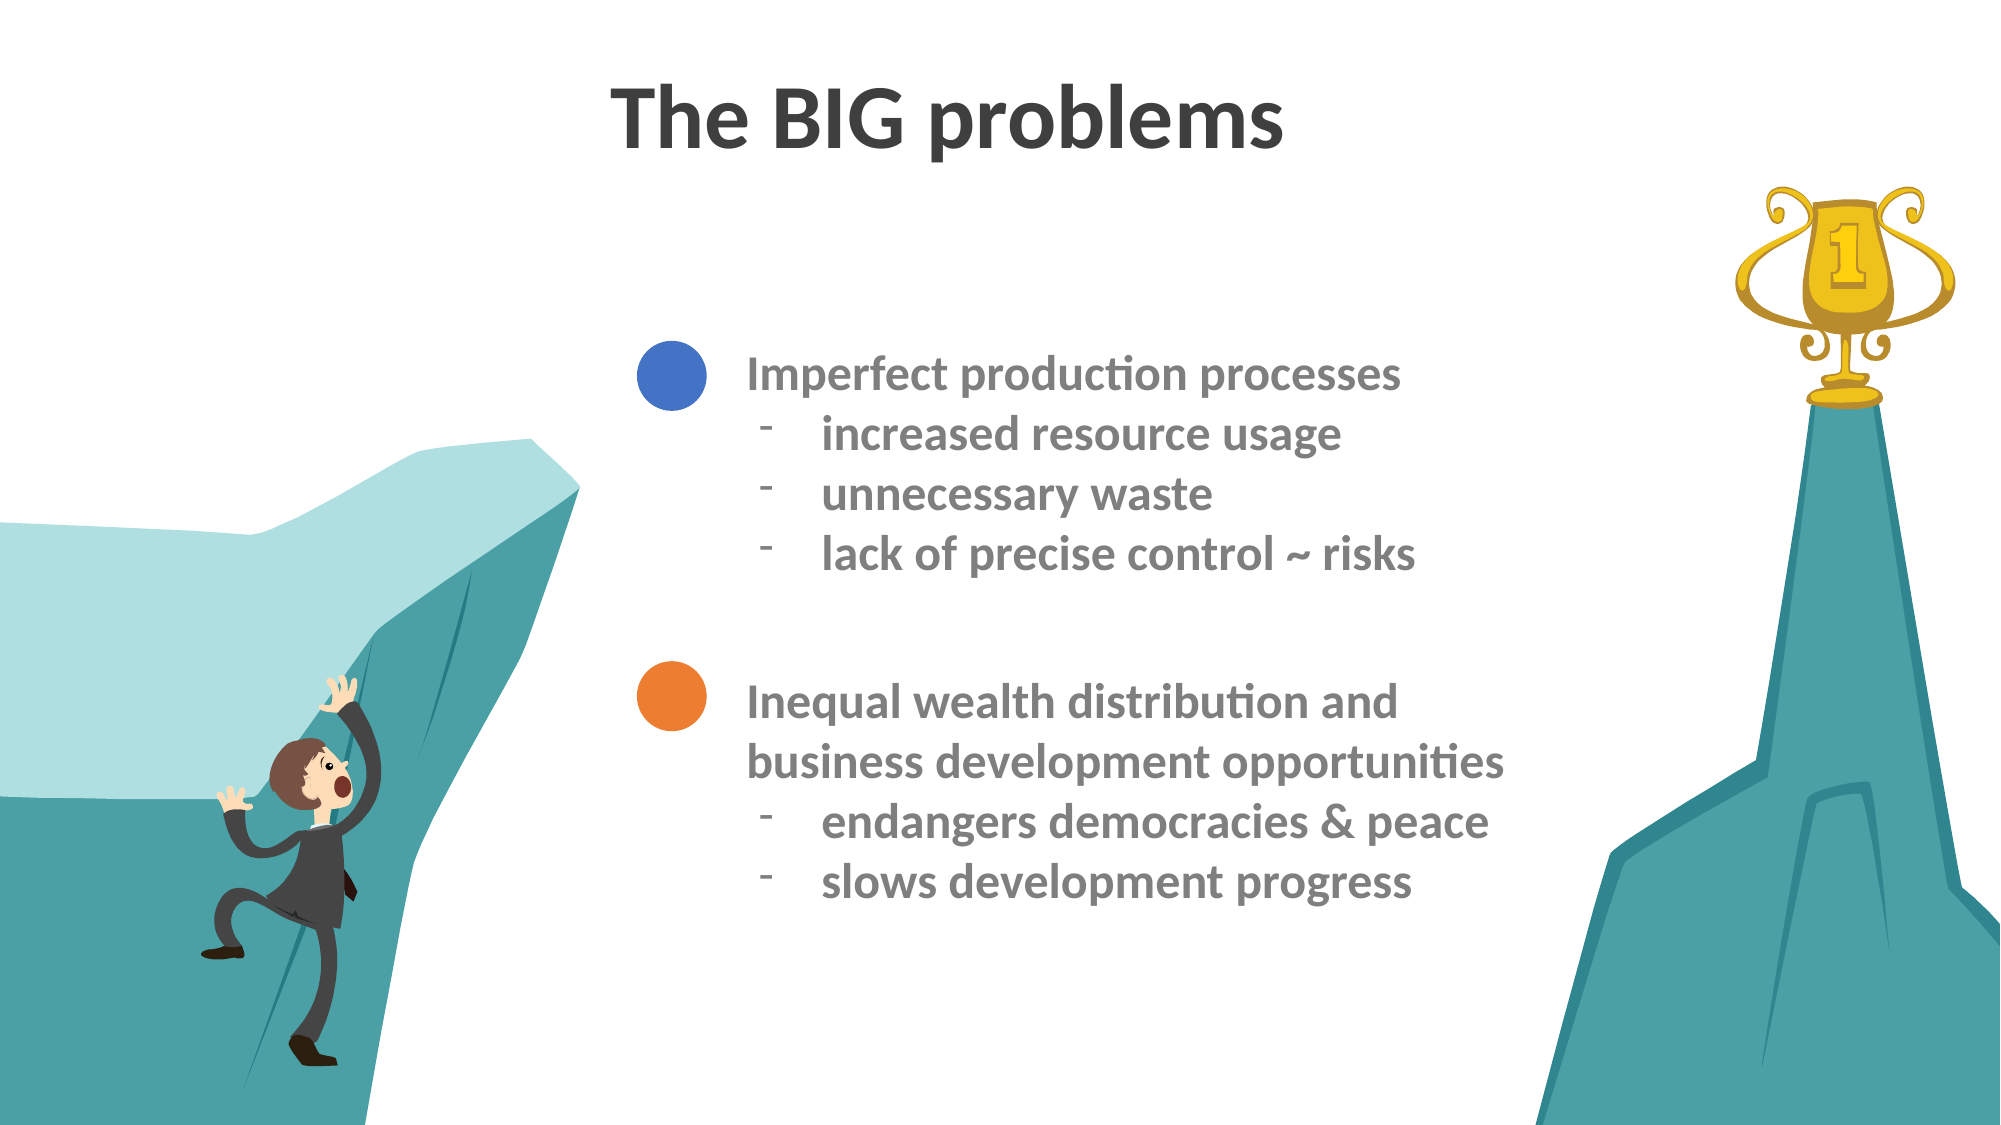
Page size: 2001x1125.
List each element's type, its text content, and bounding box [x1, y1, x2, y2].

text_box [636, 661, 707, 732]
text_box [0, 438, 581, 1125]
text_box [636, 340, 707, 411]
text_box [1521, 186, 2000, 1125]
title The BIG problems [85, 50, 1811, 187]
text_box Inequal wealth distribution and business development opportunities endangers democracies & peace slows development progress [731, 661, 1516, 717]
text_box Imperfect production processes increased resource usage unnecessary waste lack of precise control ~ risks [731, 333, 1516, 389]
